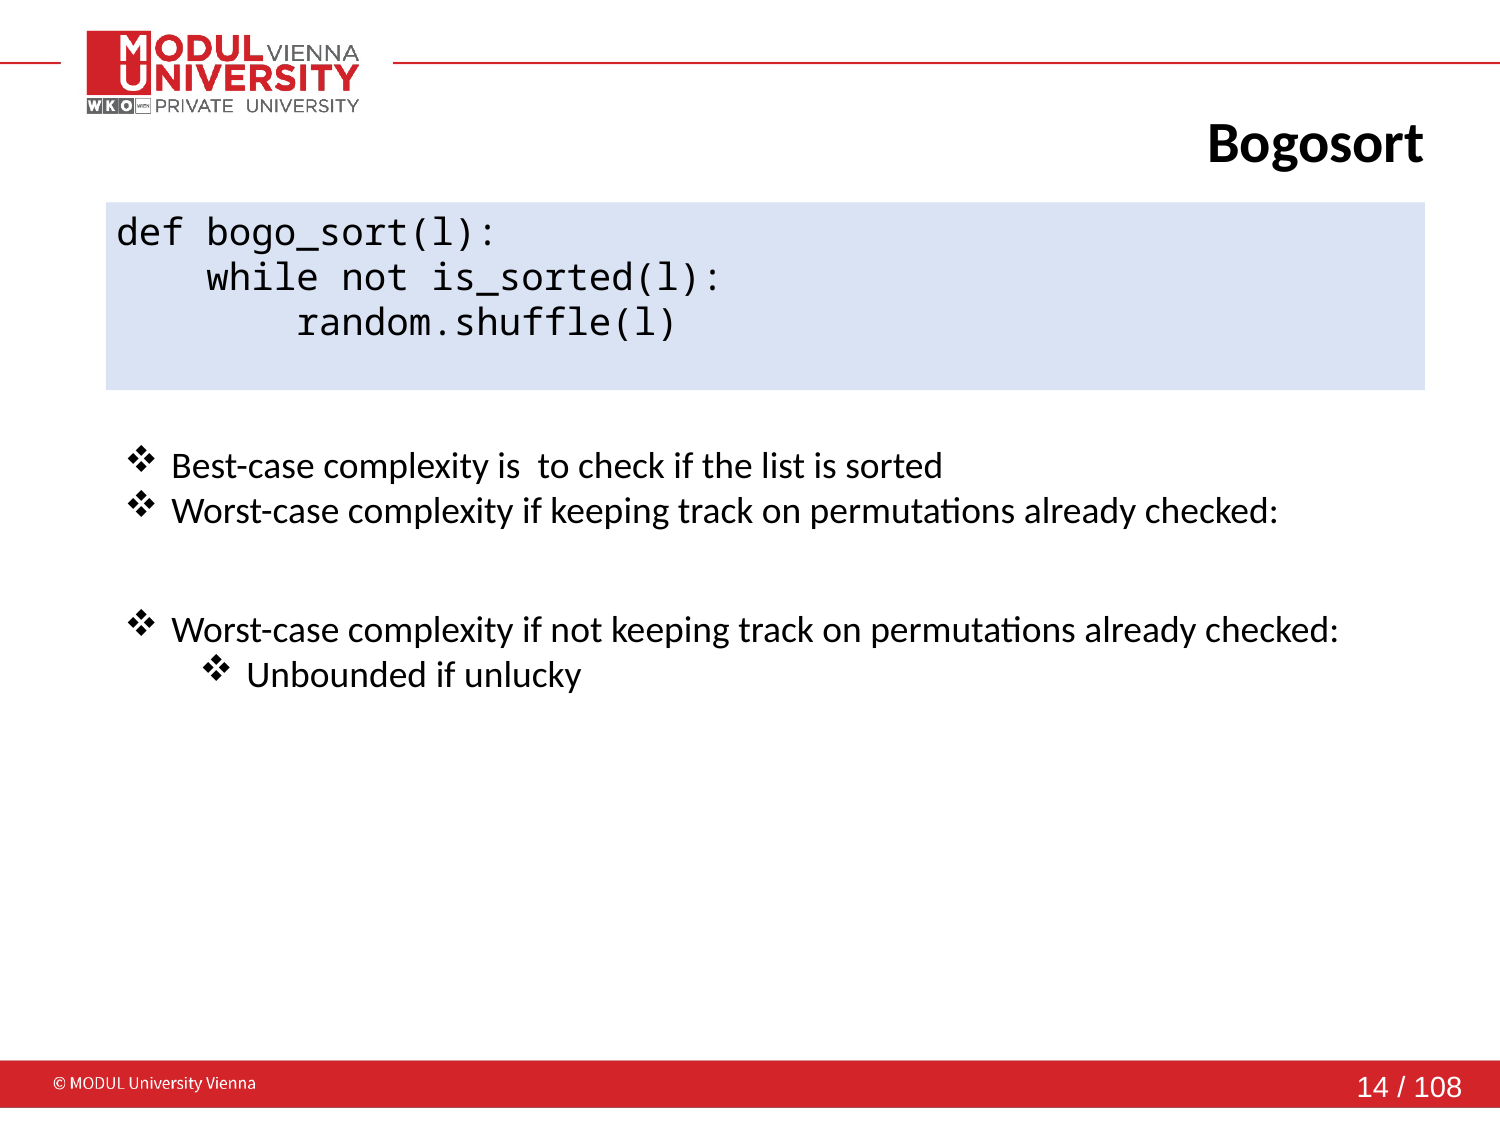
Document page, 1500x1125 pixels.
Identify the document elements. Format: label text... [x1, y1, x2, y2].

text_box def bogo_sort(l): while not is_sorted(l): random.shuffle(l) [105, 202, 1425, 391]
picture [0, 0, 1500, 1125]
title Bogosort [75, 44, 1425, 233]
